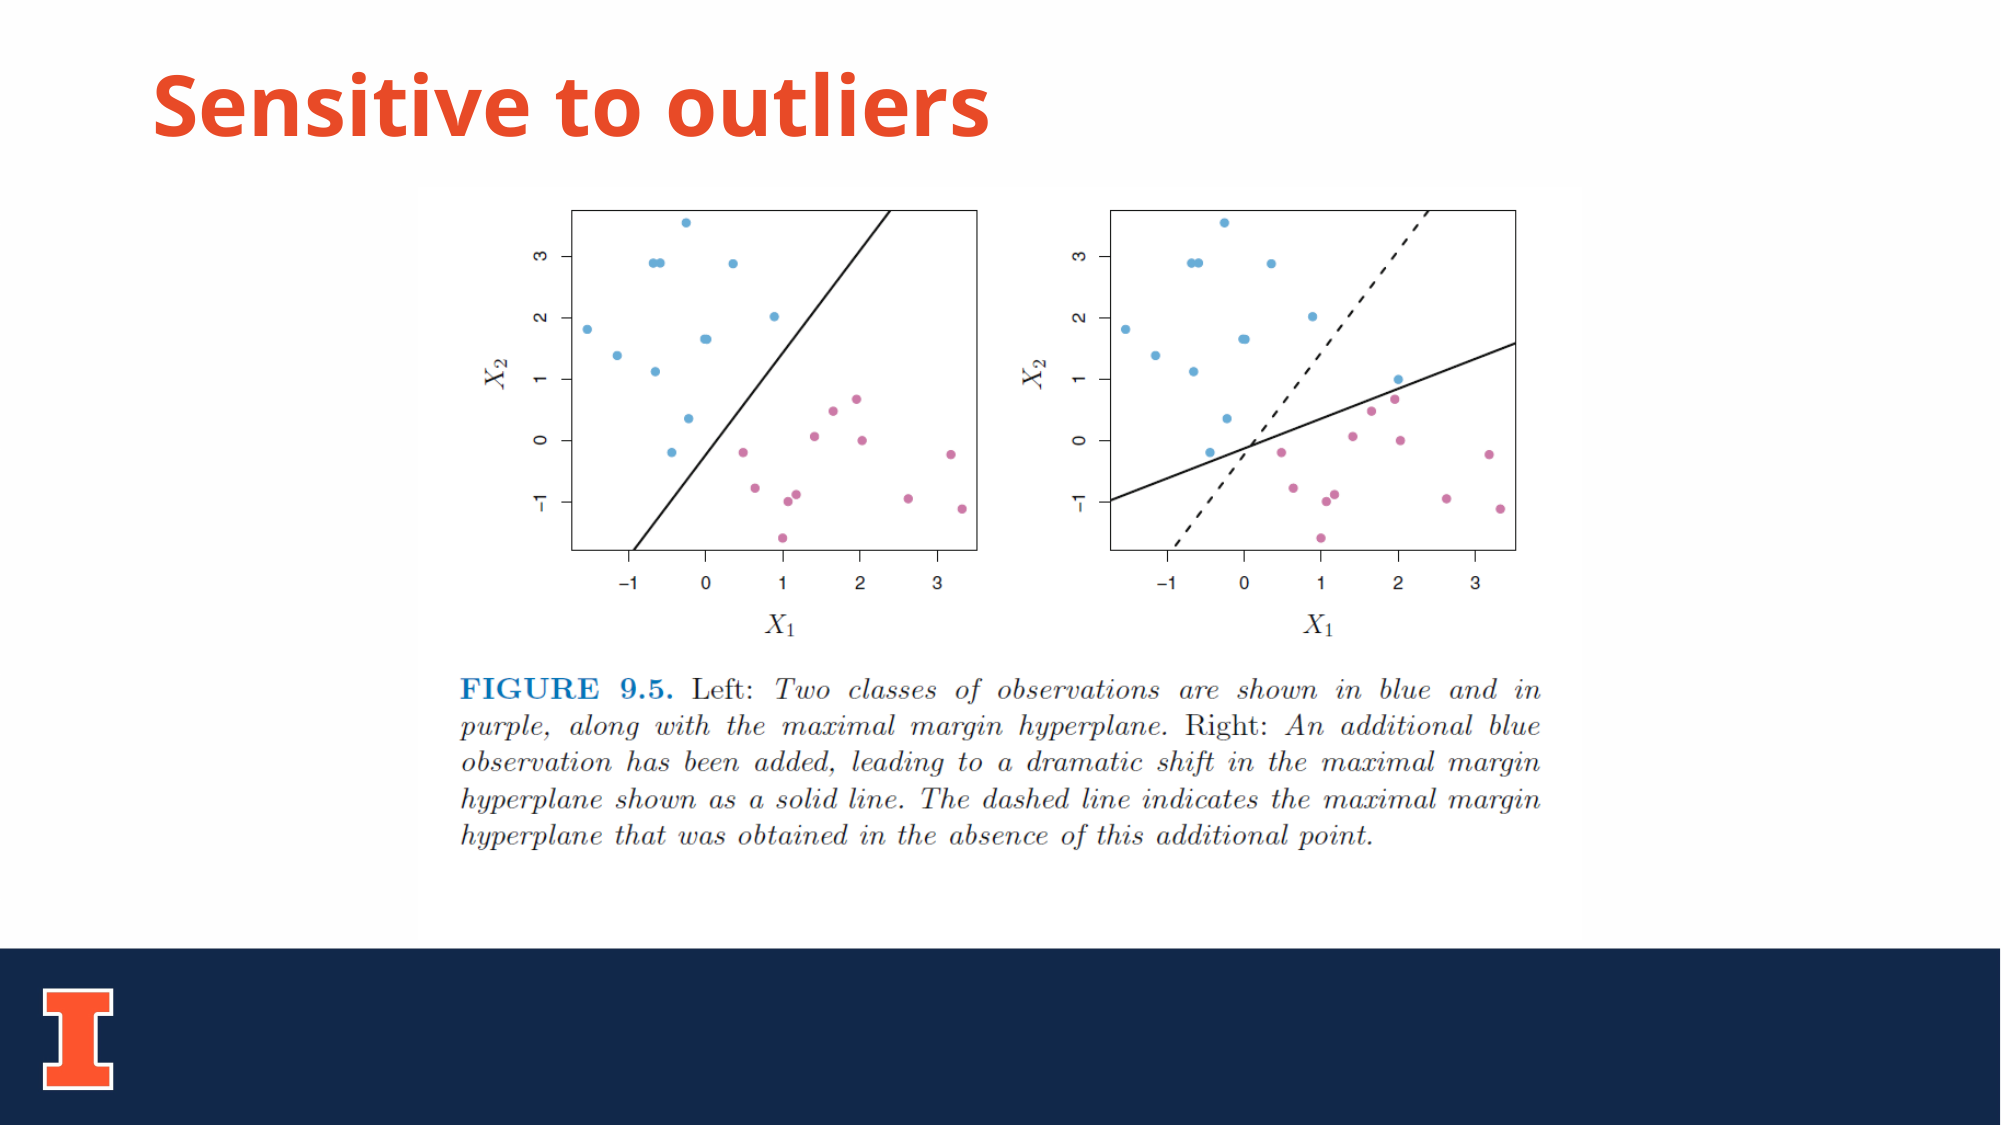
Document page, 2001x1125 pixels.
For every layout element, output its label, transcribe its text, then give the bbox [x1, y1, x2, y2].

title Sensitive to outliers [137, 56, 1863, 163]
picture [0, 0, 2001, 1125]
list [418, 187, 1582, 940]
